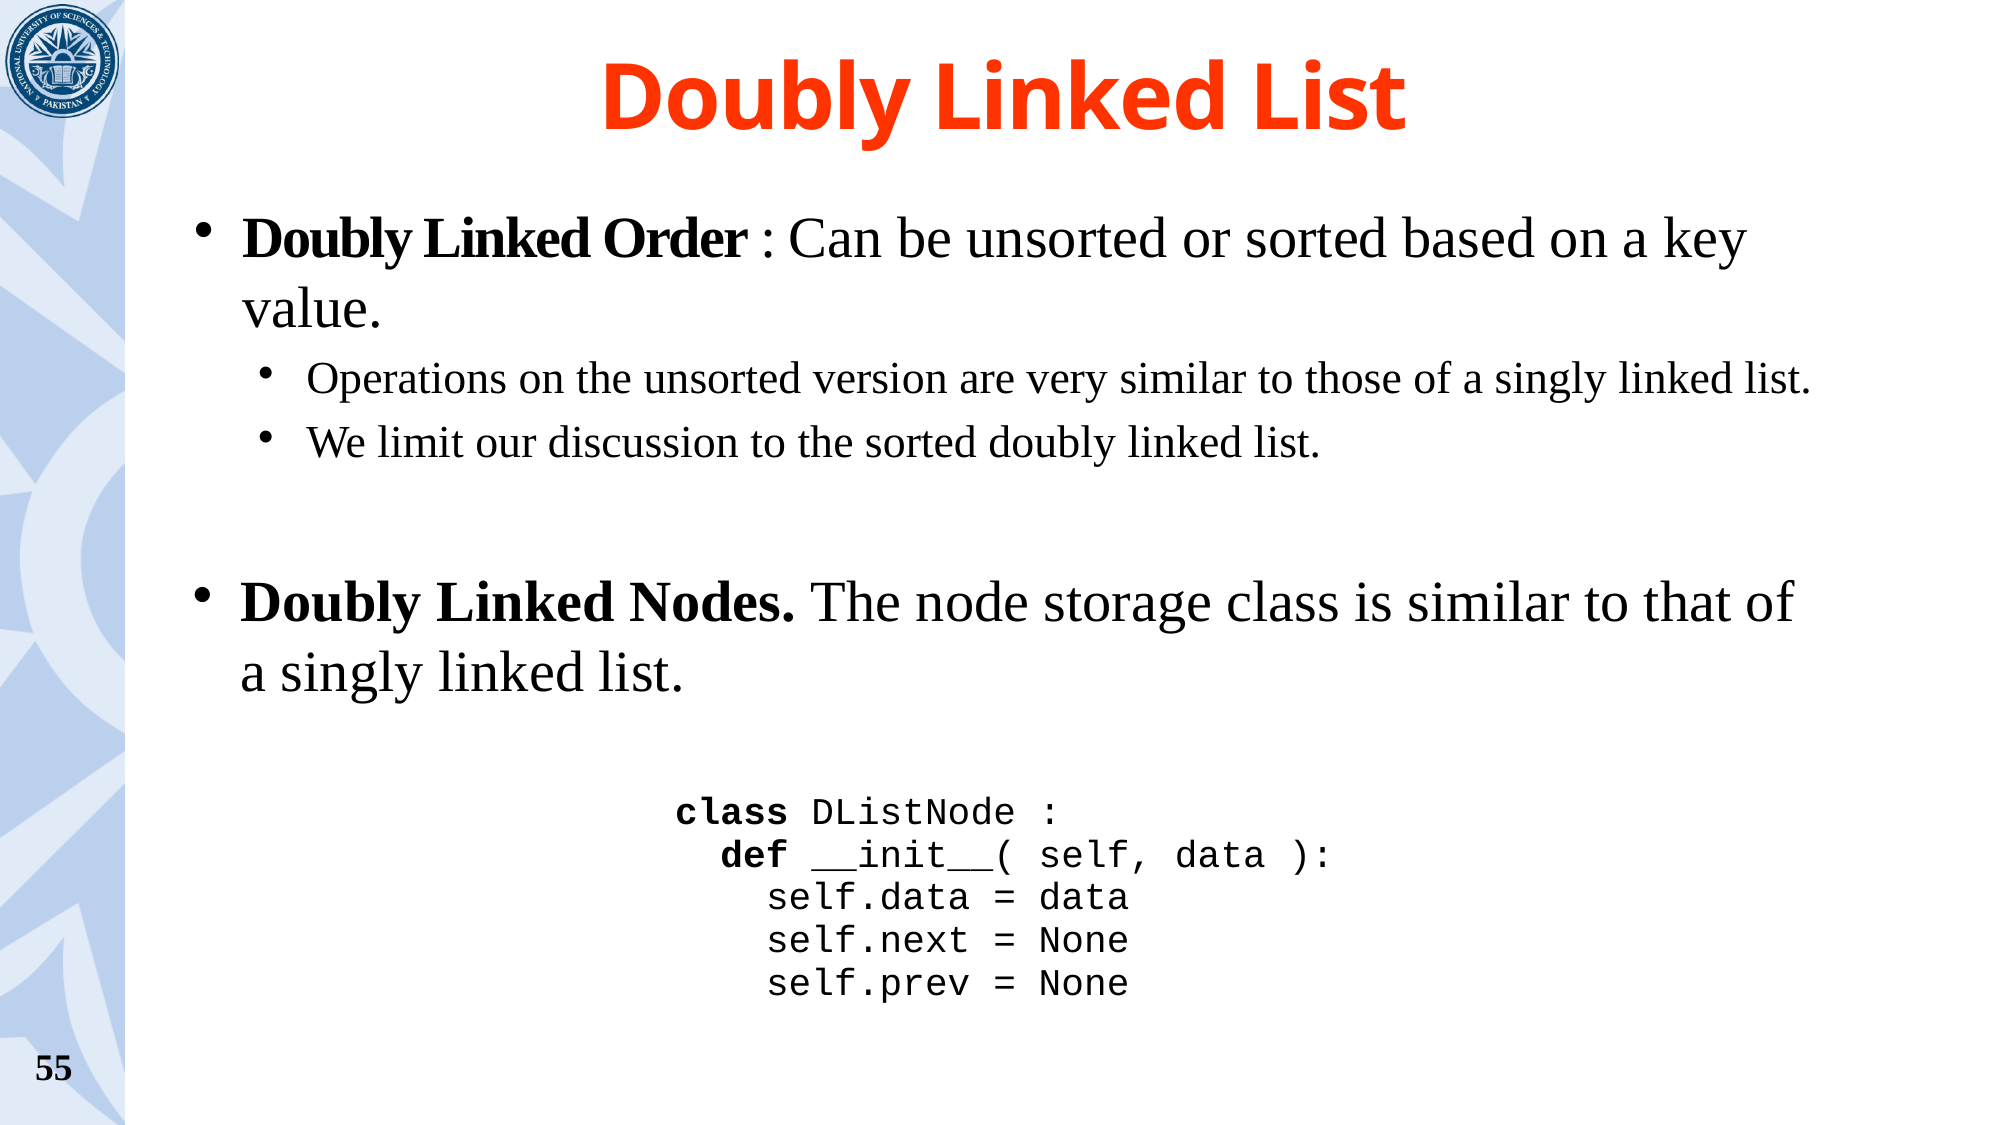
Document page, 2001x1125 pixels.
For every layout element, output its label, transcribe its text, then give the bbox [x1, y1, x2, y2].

list Doubly Linked Order : Can be unsorted or sorted based on a key value. Operations on the unsorted version are very similar to those of a singly linked list. We limit our discussion to the sorted doubly linked list. Doubly Linked Nodes. The node storage class is similar to that of a singly linked list. [162, 191, 1846, 934]
title Doubly Linked List [326, 0, 1681, 188]
picture [0, 0, 125, 1125]
slide_number 55 [20, 1035, 438, 1111]
text_box class DListNode : def __init__( self, data ): self.data = data self.next = None self.prev = None [674, 788, 1333, 1003]
